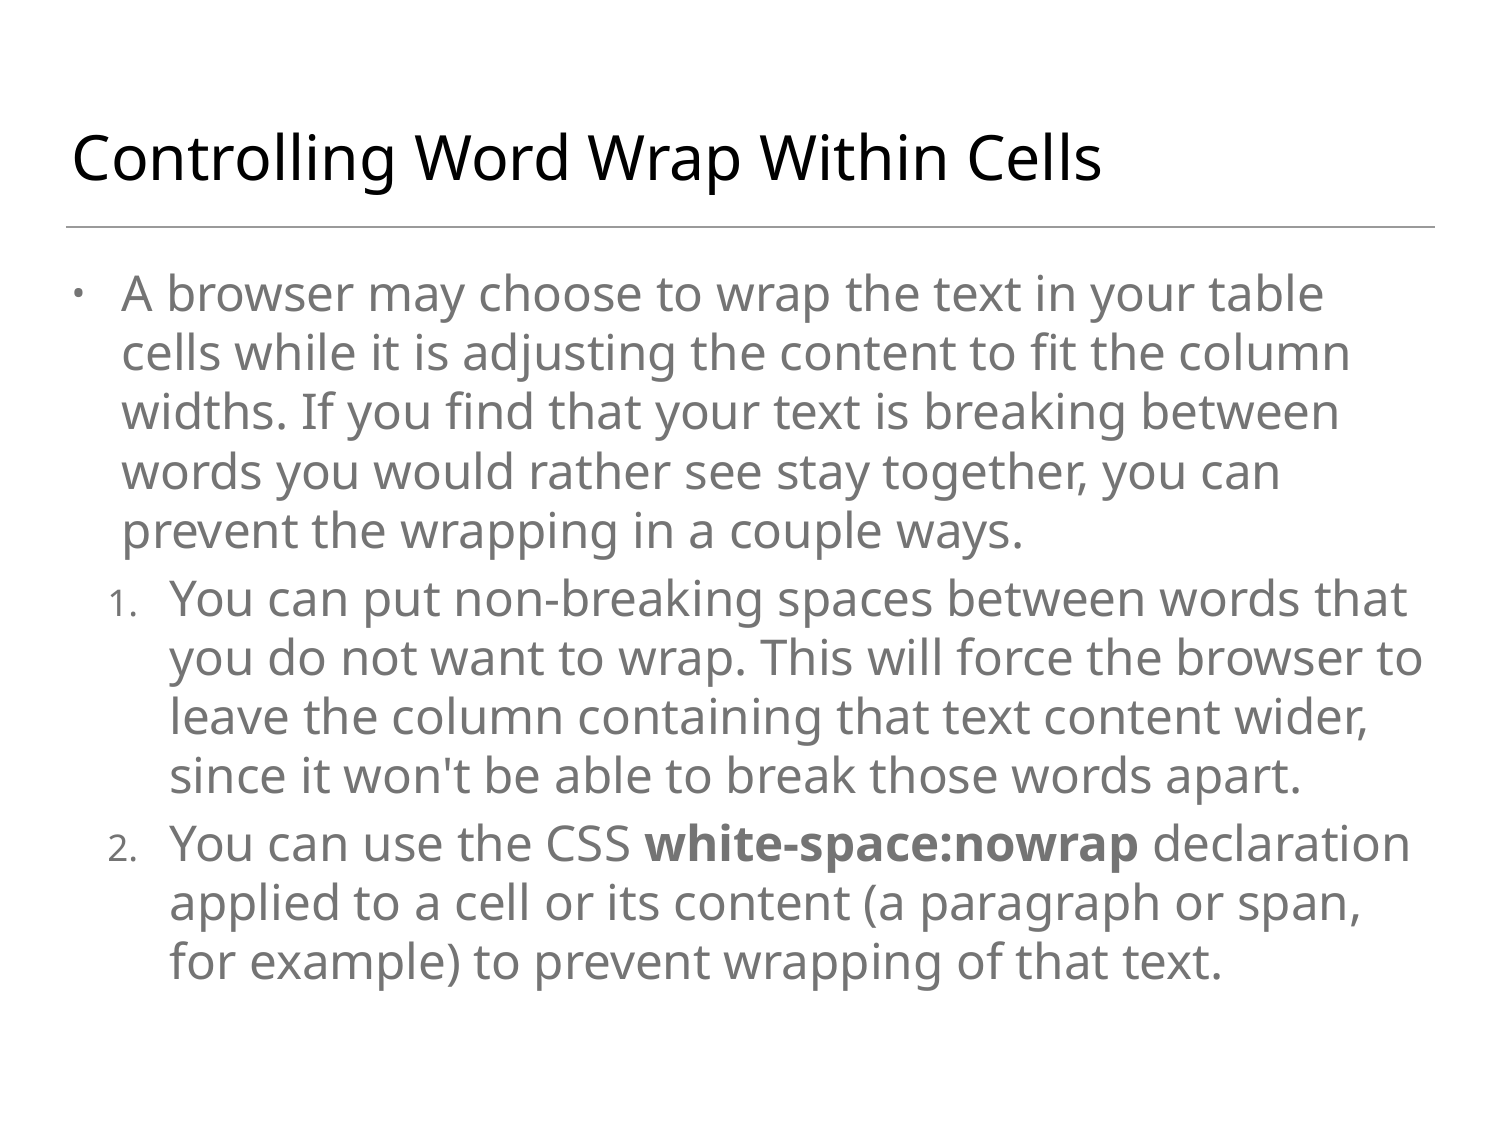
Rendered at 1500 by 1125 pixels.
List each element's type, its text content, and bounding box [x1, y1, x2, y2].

list A browser may choose to wrap the text in your table cells while it is adjusting the content to fit the column widths. If you find that your text is breaking between words you would rather see stay together, you can prevent the wrapping in a couple ways. You can put non-breaking spaces between words that you do not want to wrap. This will force the browser to leave the column containing that text content wider, since it won't be able to break those words apart. You can use the CSS white-space:nowrap declaration applied to a cell or its content (a paragraph or span, for example) to prevent wrapping of that text. [65, 255, 1435, 1026]
title Controlling Word Wrap Within Cells [65, 37, 1435, 200]
